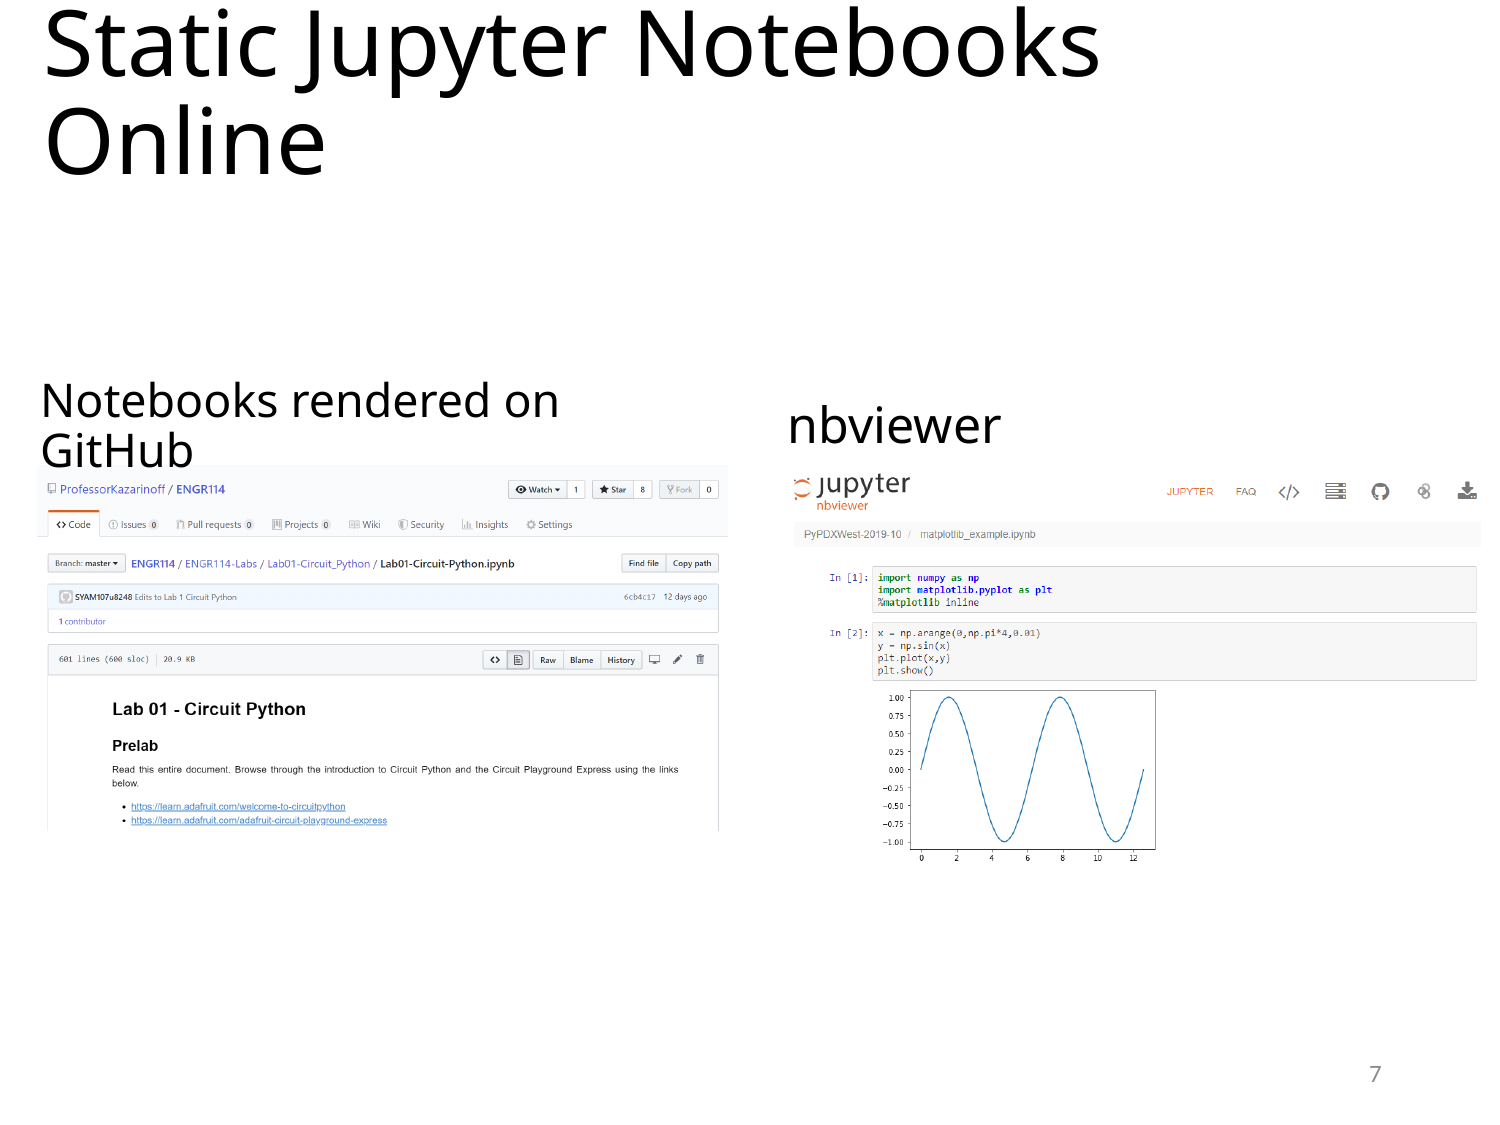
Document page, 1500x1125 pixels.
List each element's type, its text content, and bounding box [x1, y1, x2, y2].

slide_number 7 [1059, 1042, 1397, 1103]
text_box Notebooks rendered on GitHub [28, 371, 690, 484]
title Static Jupyter Notebooks Online [28, 30, 1323, 162]
picture [37, 465, 728, 831]
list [775, 465, 1490, 872]
text_box nbviewer [775, 371, 1437, 465]
